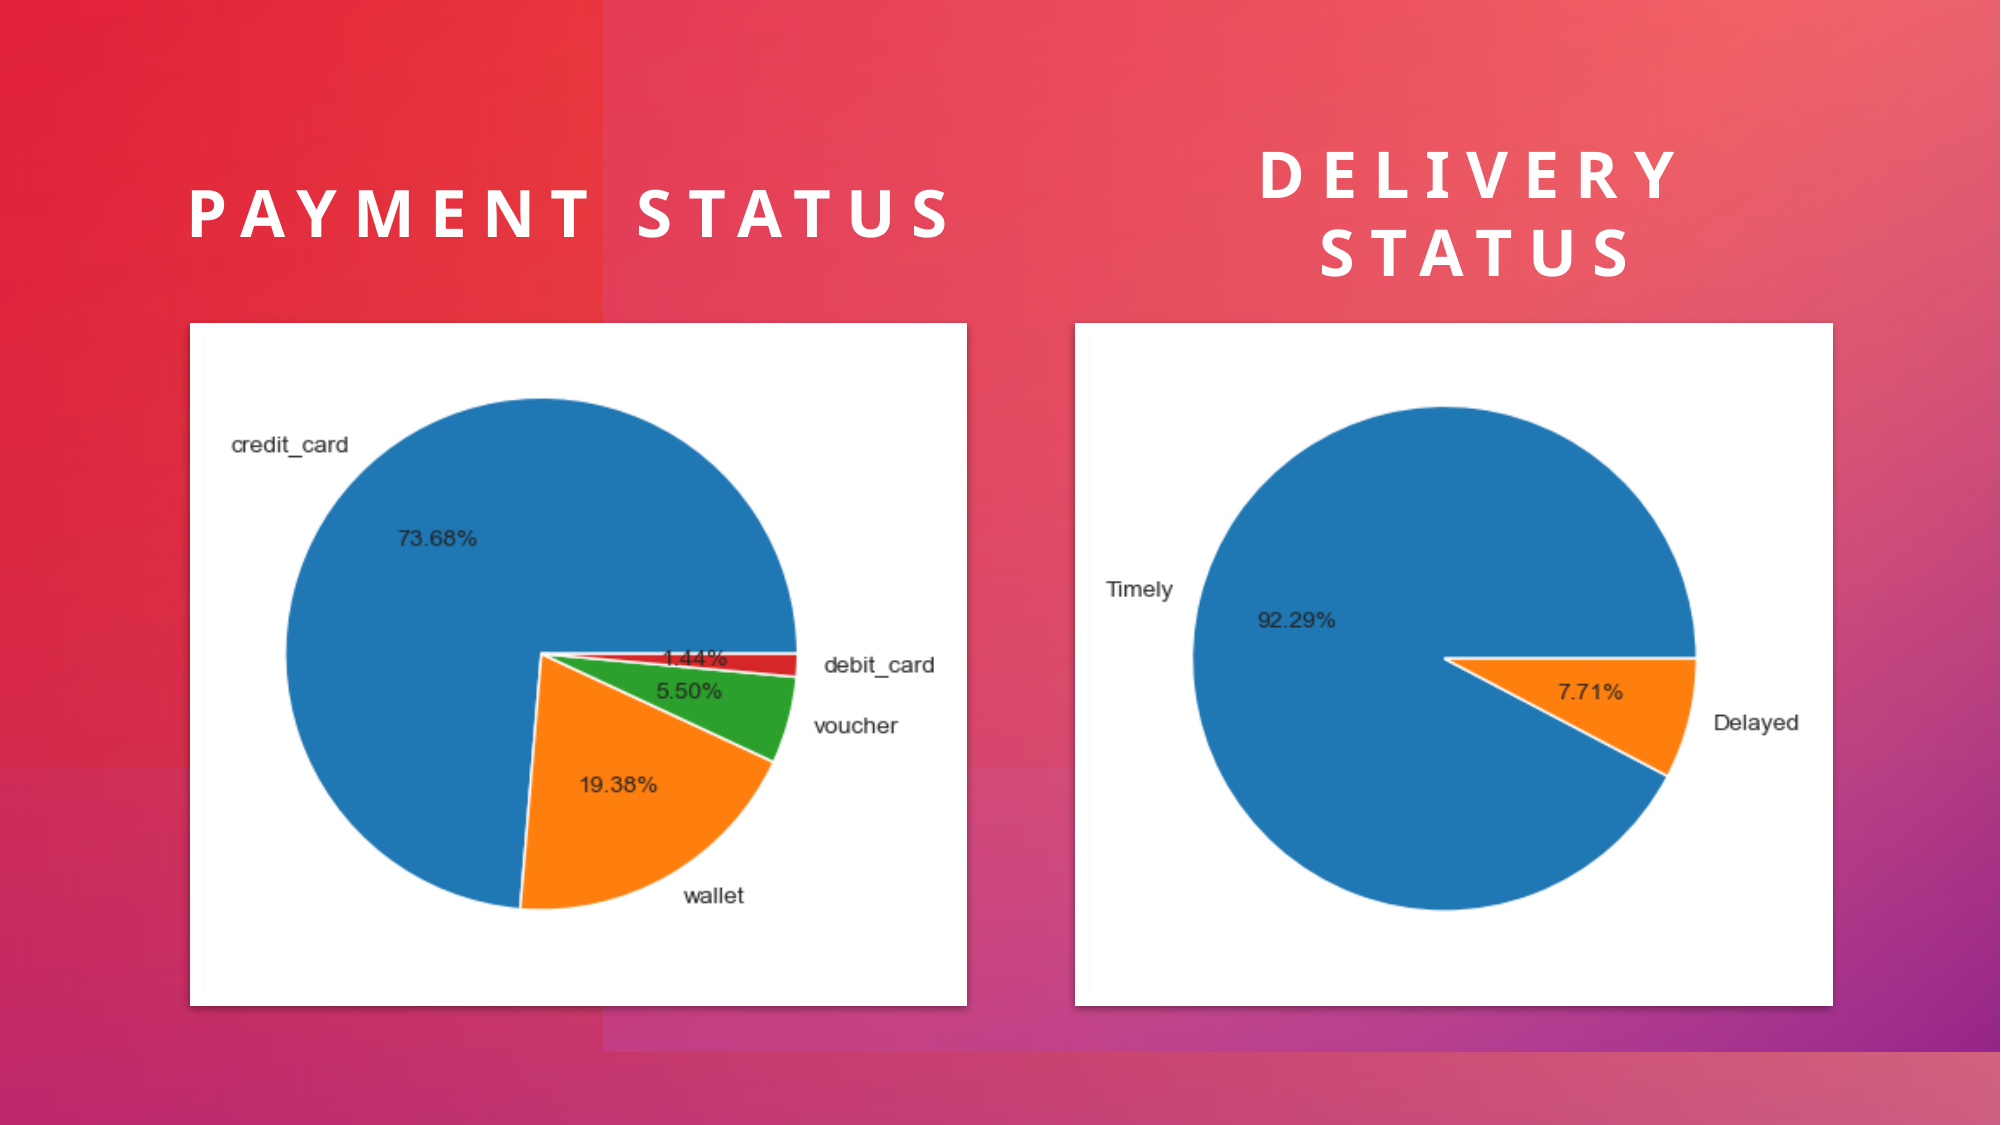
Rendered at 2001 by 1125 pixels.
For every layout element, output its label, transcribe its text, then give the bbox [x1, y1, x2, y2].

picture [1089, 337, 1818, 992]
picture [204, 337, 953, 992]
text_box [0, 0, 2000, 769]
text_box [0, 769, 2000, 1125]
text_box Delivery status [1089, 133, 1860, 290]
title Payment status [182, 133, 953, 290]
